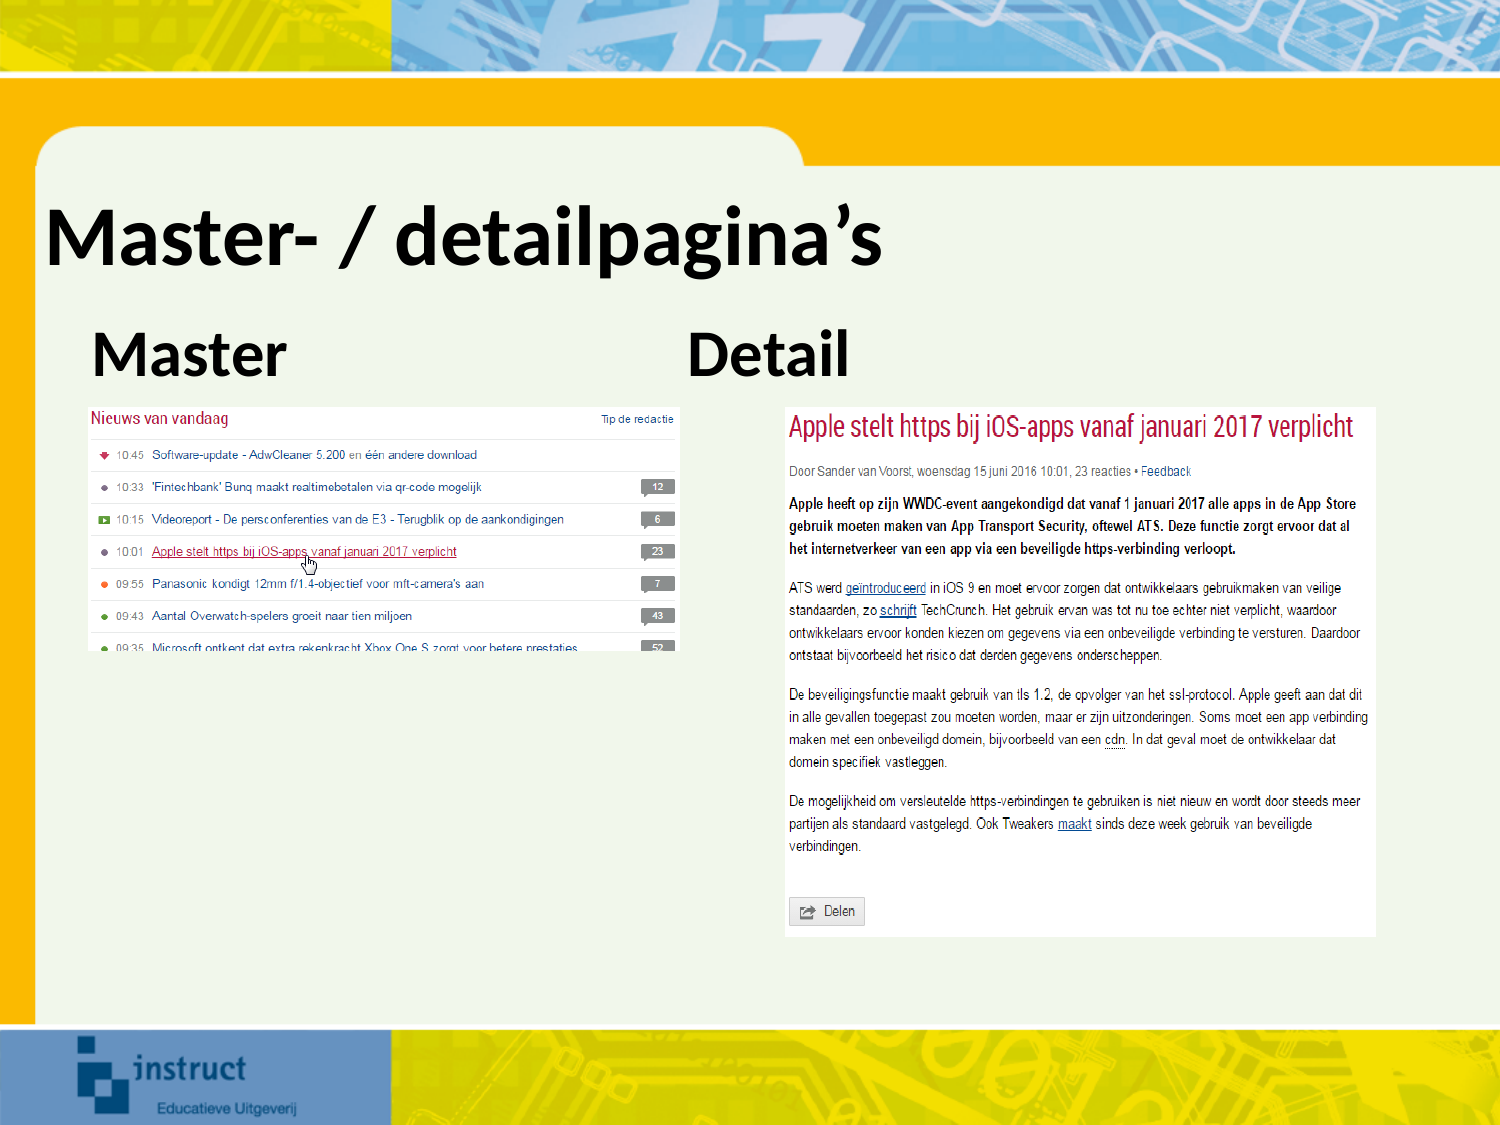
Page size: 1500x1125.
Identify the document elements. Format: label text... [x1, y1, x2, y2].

title Master- / detailpagina’s [29, 172, 1471, 291]
picture [0, 0, 1500, 1125]
list Master Detail [76, 302, 1425, 1005]
